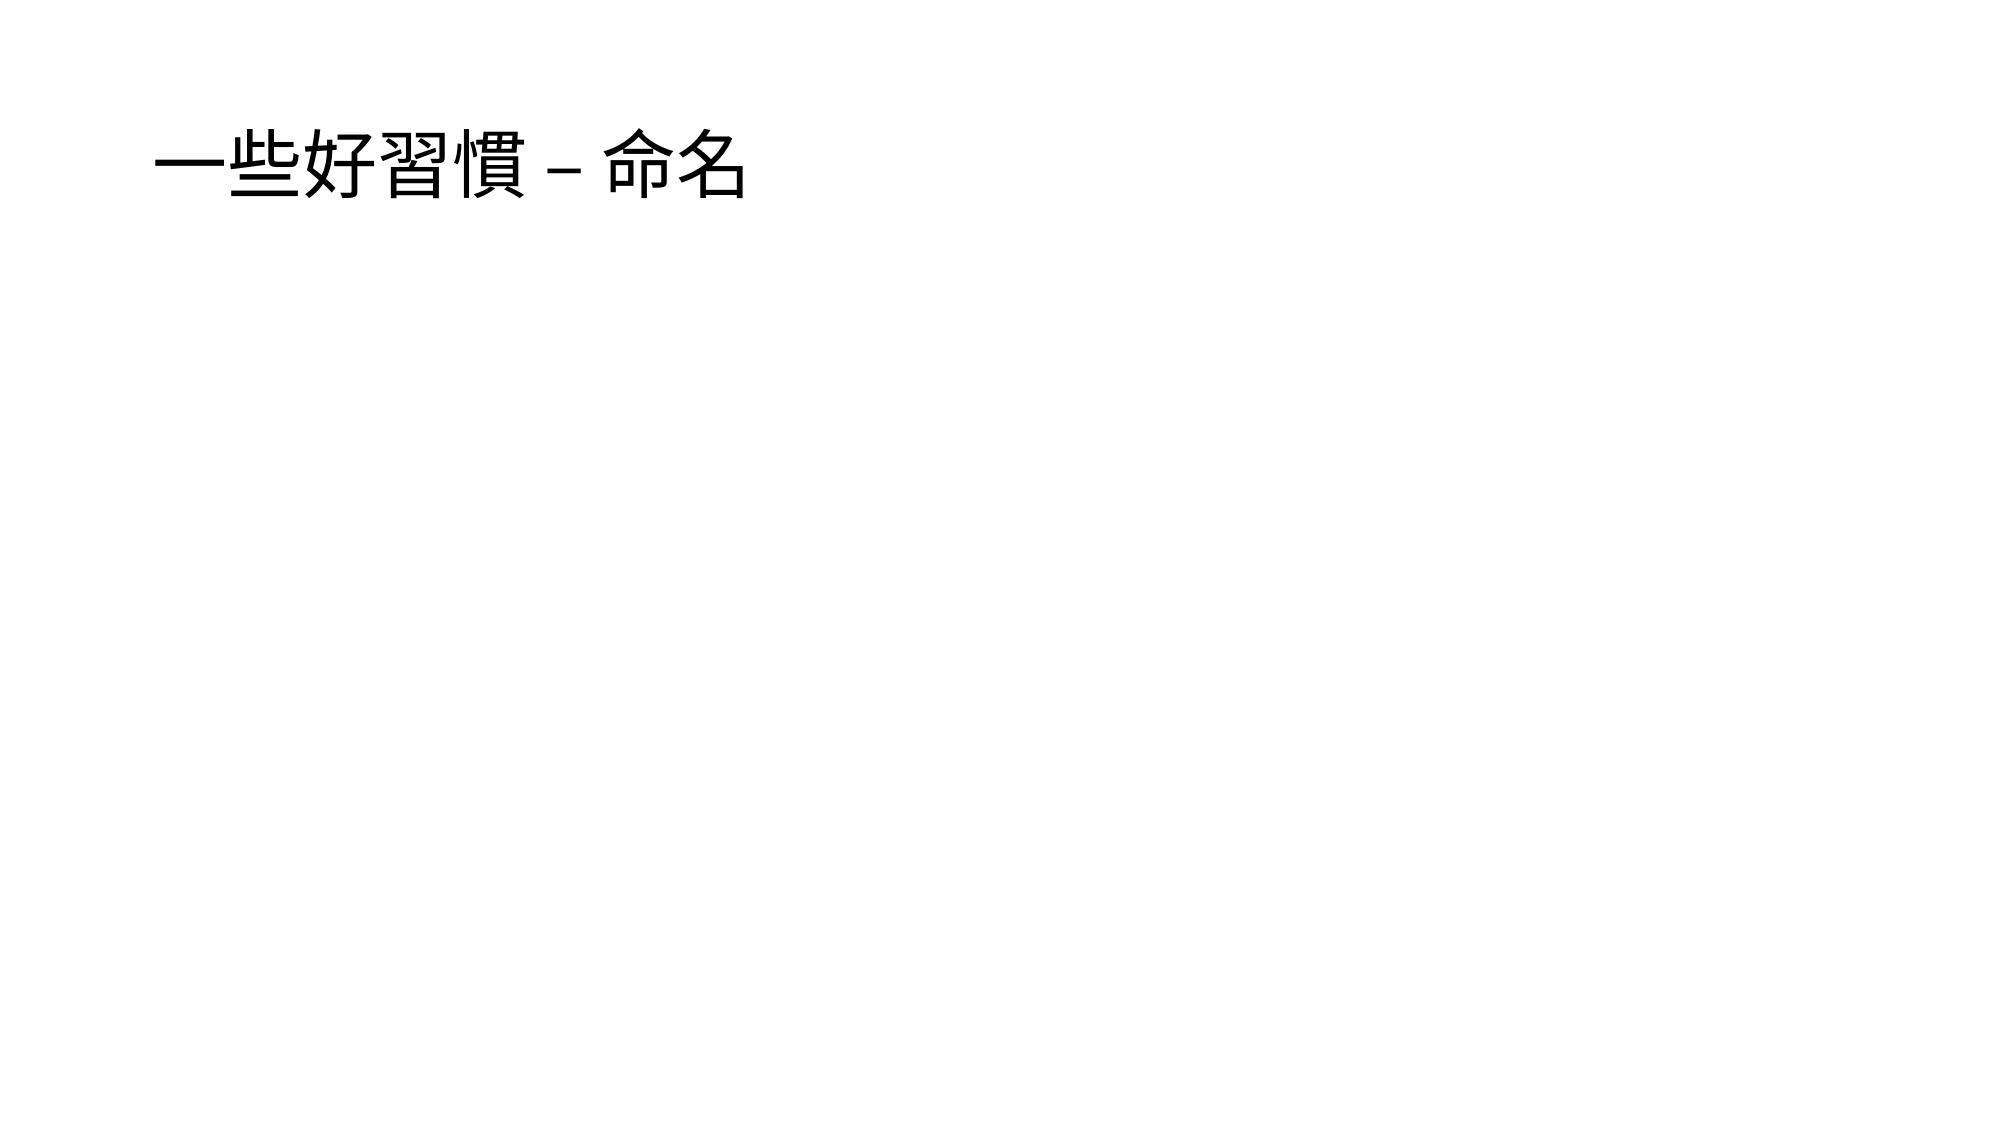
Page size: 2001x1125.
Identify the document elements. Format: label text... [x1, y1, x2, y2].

title 一些好習慣 – 命名 [137, 59, 1863, 278]
